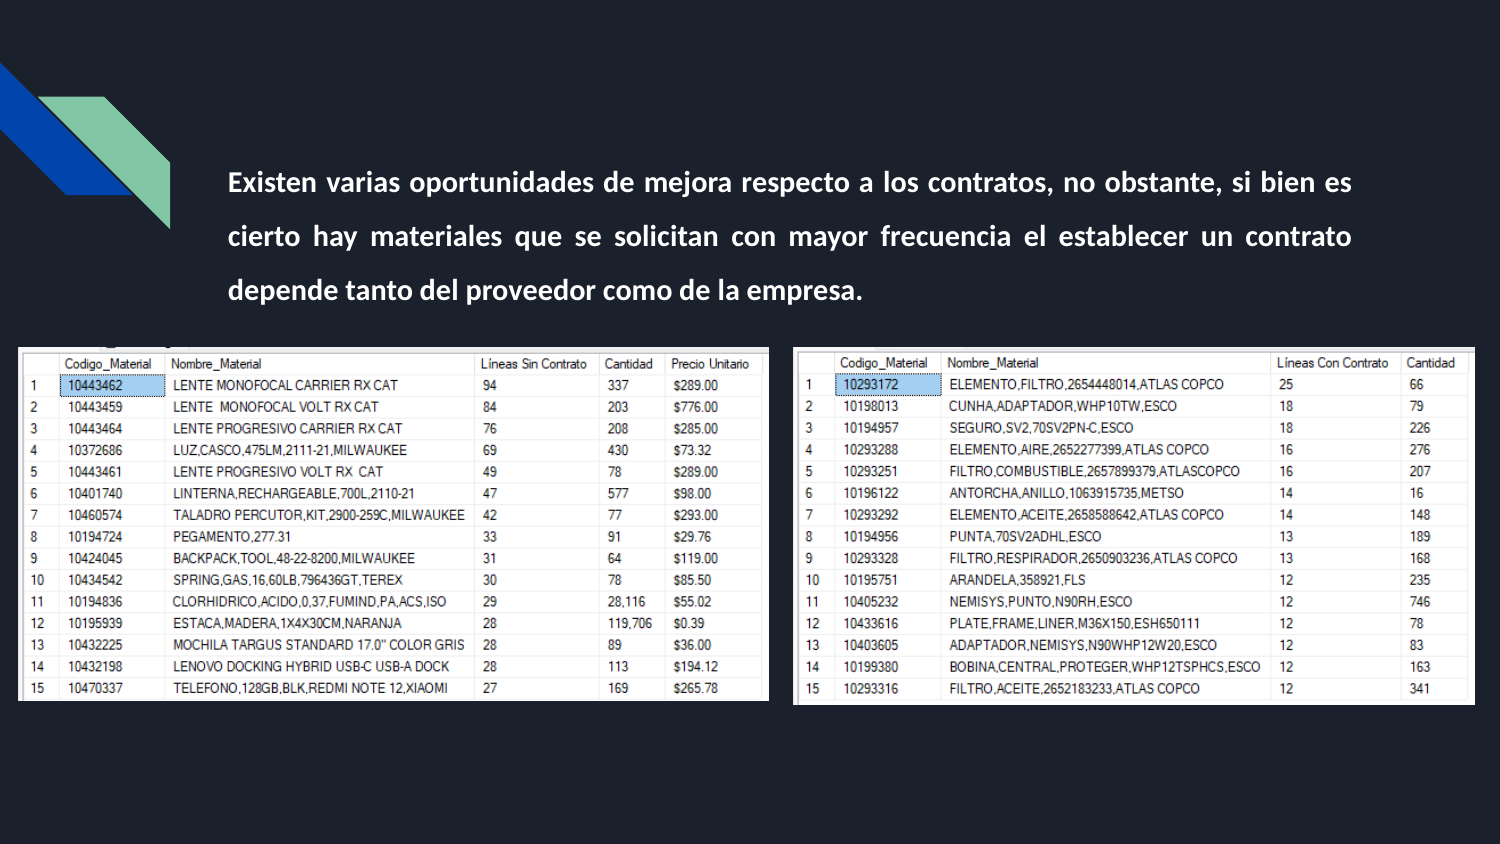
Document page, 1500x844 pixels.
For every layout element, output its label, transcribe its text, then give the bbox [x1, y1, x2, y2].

picture [792, 347, 1476, 705]
picture [18, 347, 769, 701]
list Existen varias oportunidades de mejora respecto a los contratos, no obstante, si bien es cierto hay materiales que se solicitan con mayor frecuencia el establecer un contrato depende tanto del proveedor como de la empresa. [212, 128, 1368, 323]
